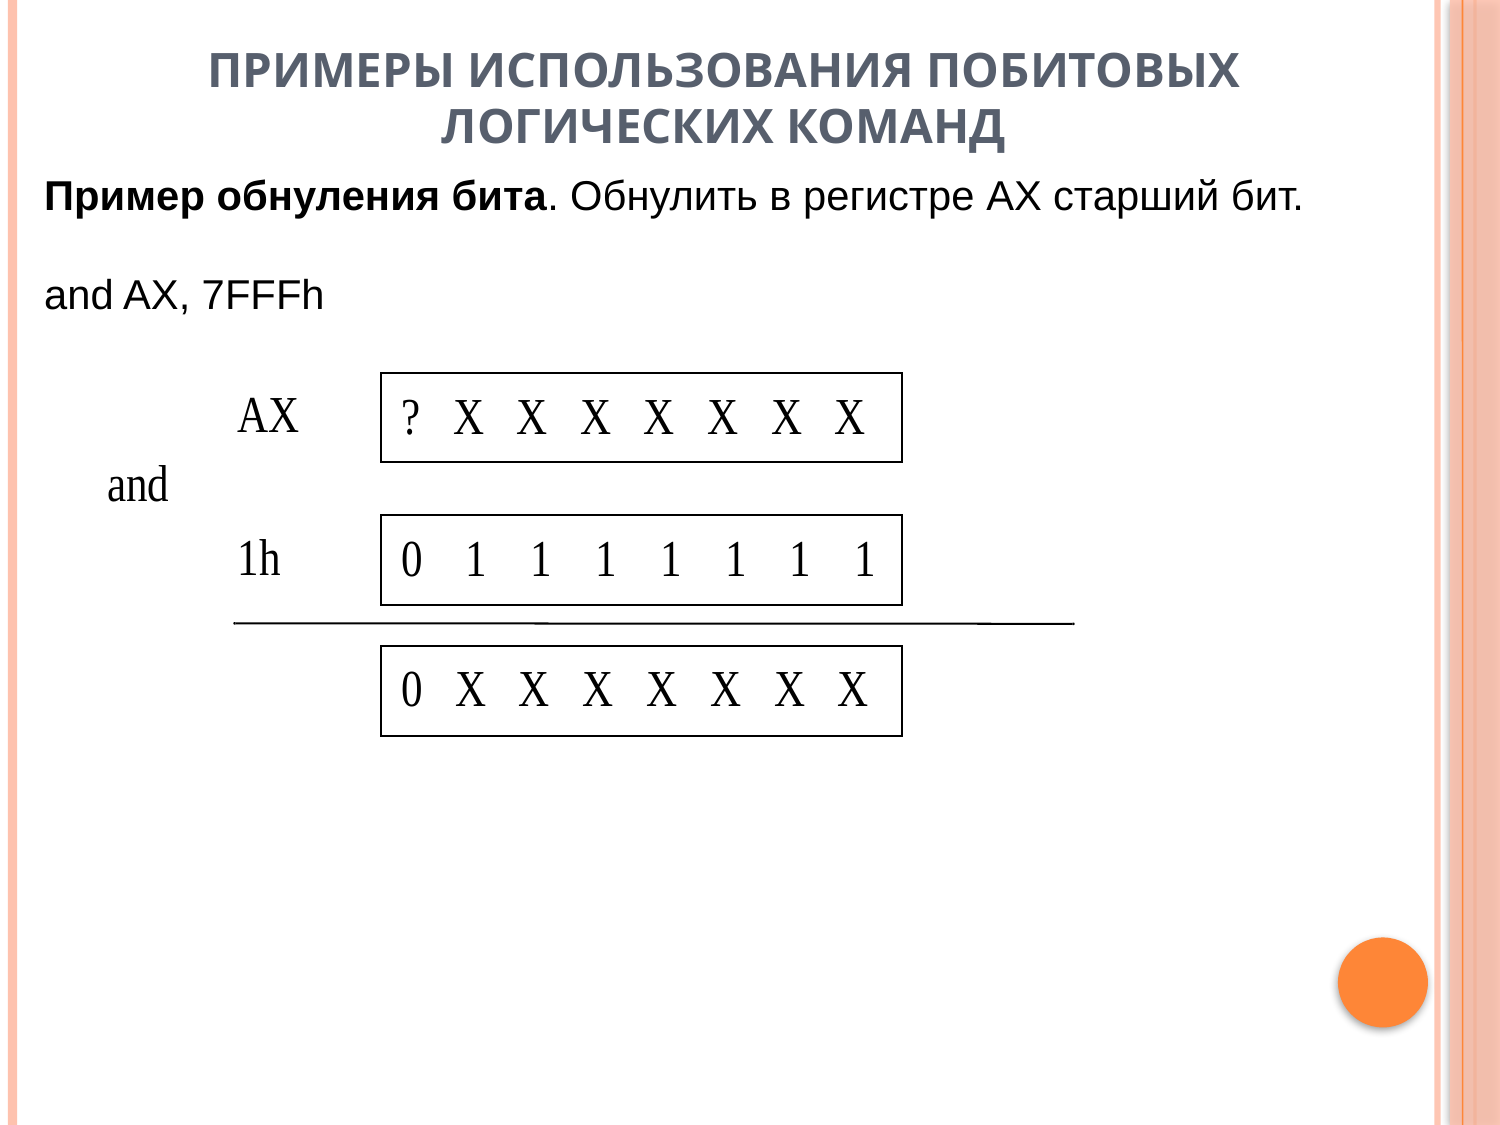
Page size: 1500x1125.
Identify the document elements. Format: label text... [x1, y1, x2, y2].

picture [25, 369, 1481, 741]
text_box Пример обнуления бита. Обнулить в регистре AX старший бит. and AX, 7FFFh [29, 160, 1424, 326]
title Примеры использования побитовых логических команд [26, 30, 1421, 161]
